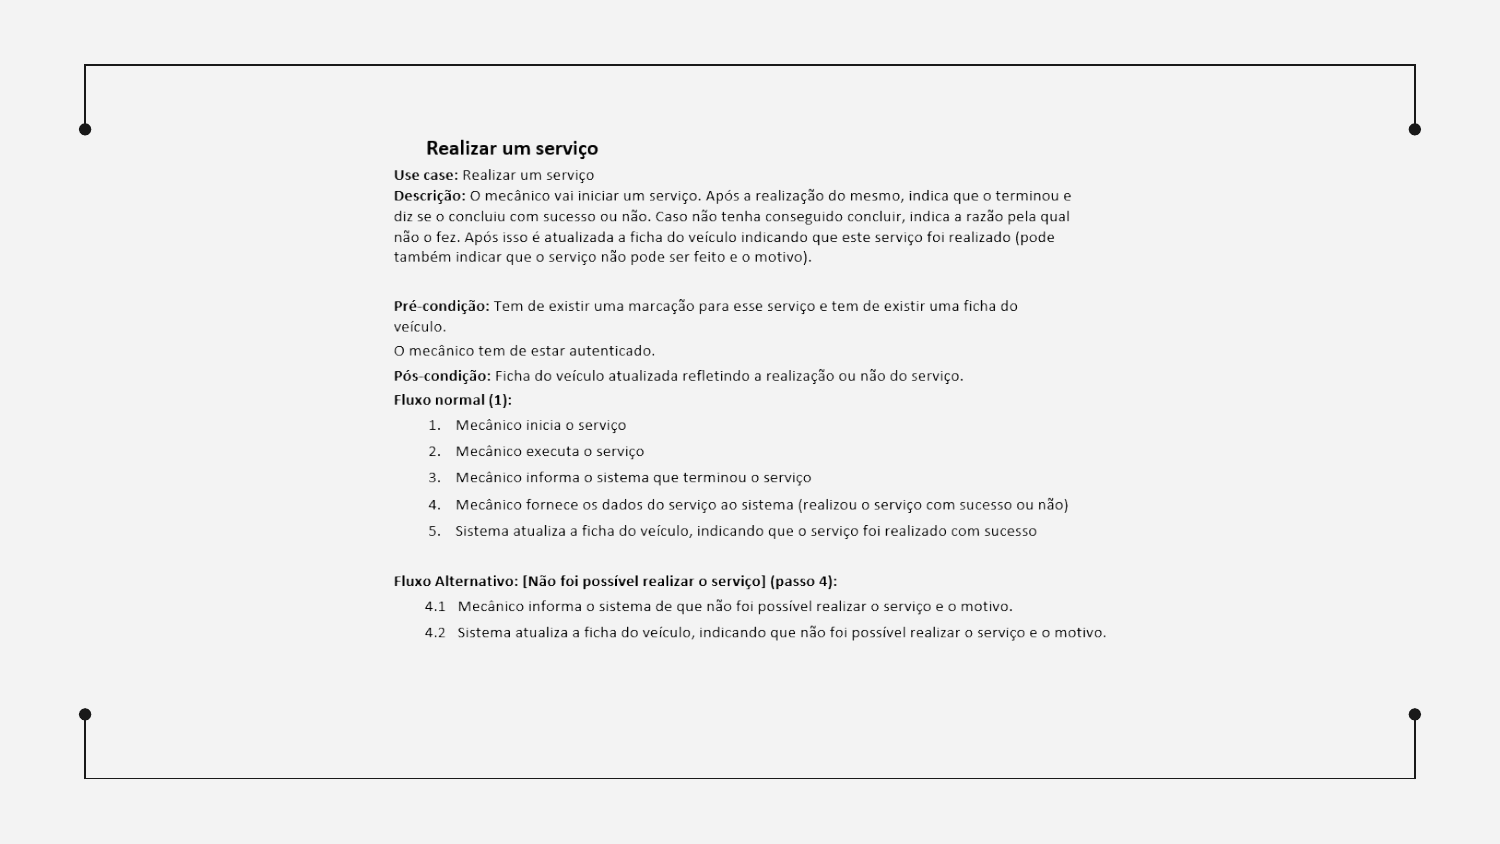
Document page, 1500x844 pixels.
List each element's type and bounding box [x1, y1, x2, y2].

picture [332, 97, 1134, 704]
